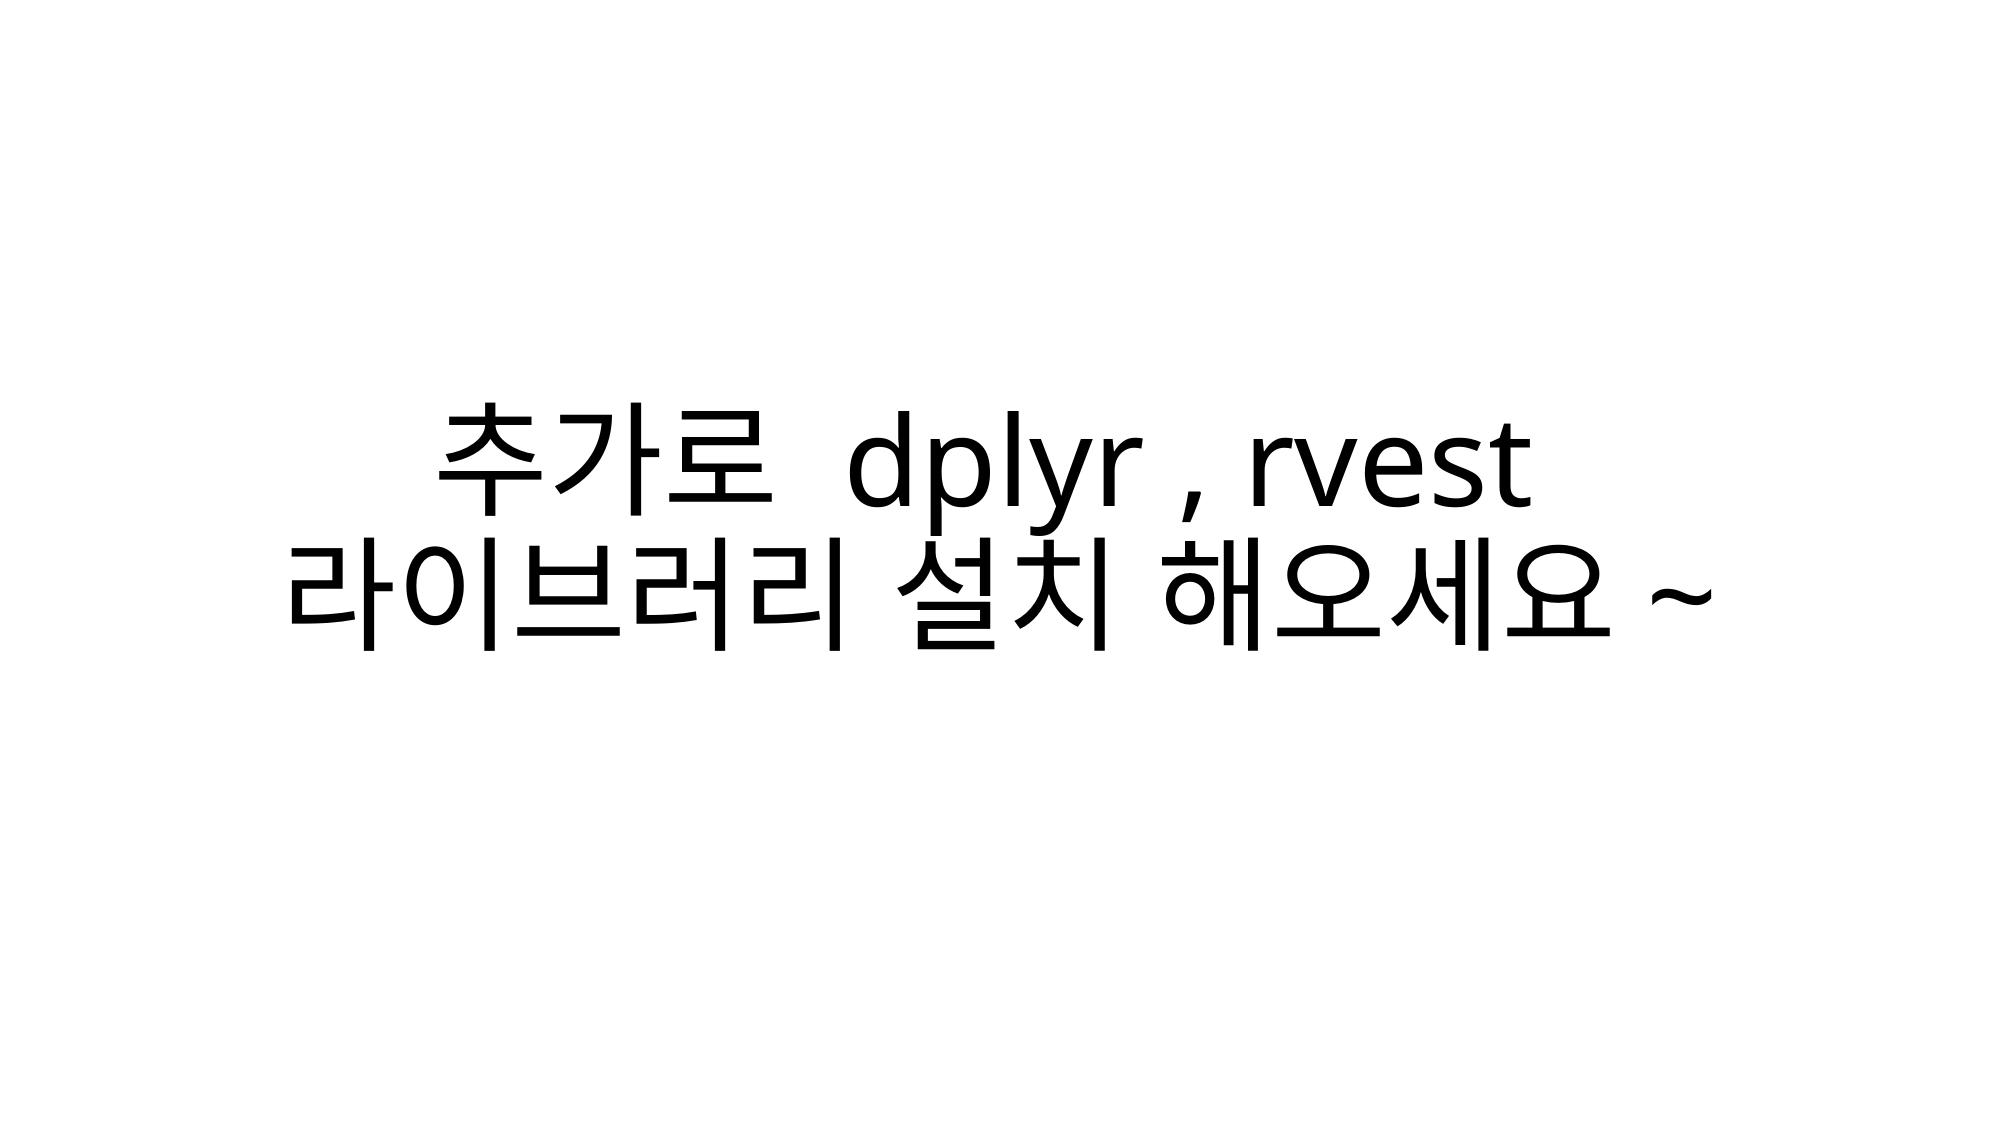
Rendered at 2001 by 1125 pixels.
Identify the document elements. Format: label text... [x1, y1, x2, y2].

title 추가로 dplyr , rvest 라이브러리 설치 해오세요~ [215, 283, 1785, 676]
